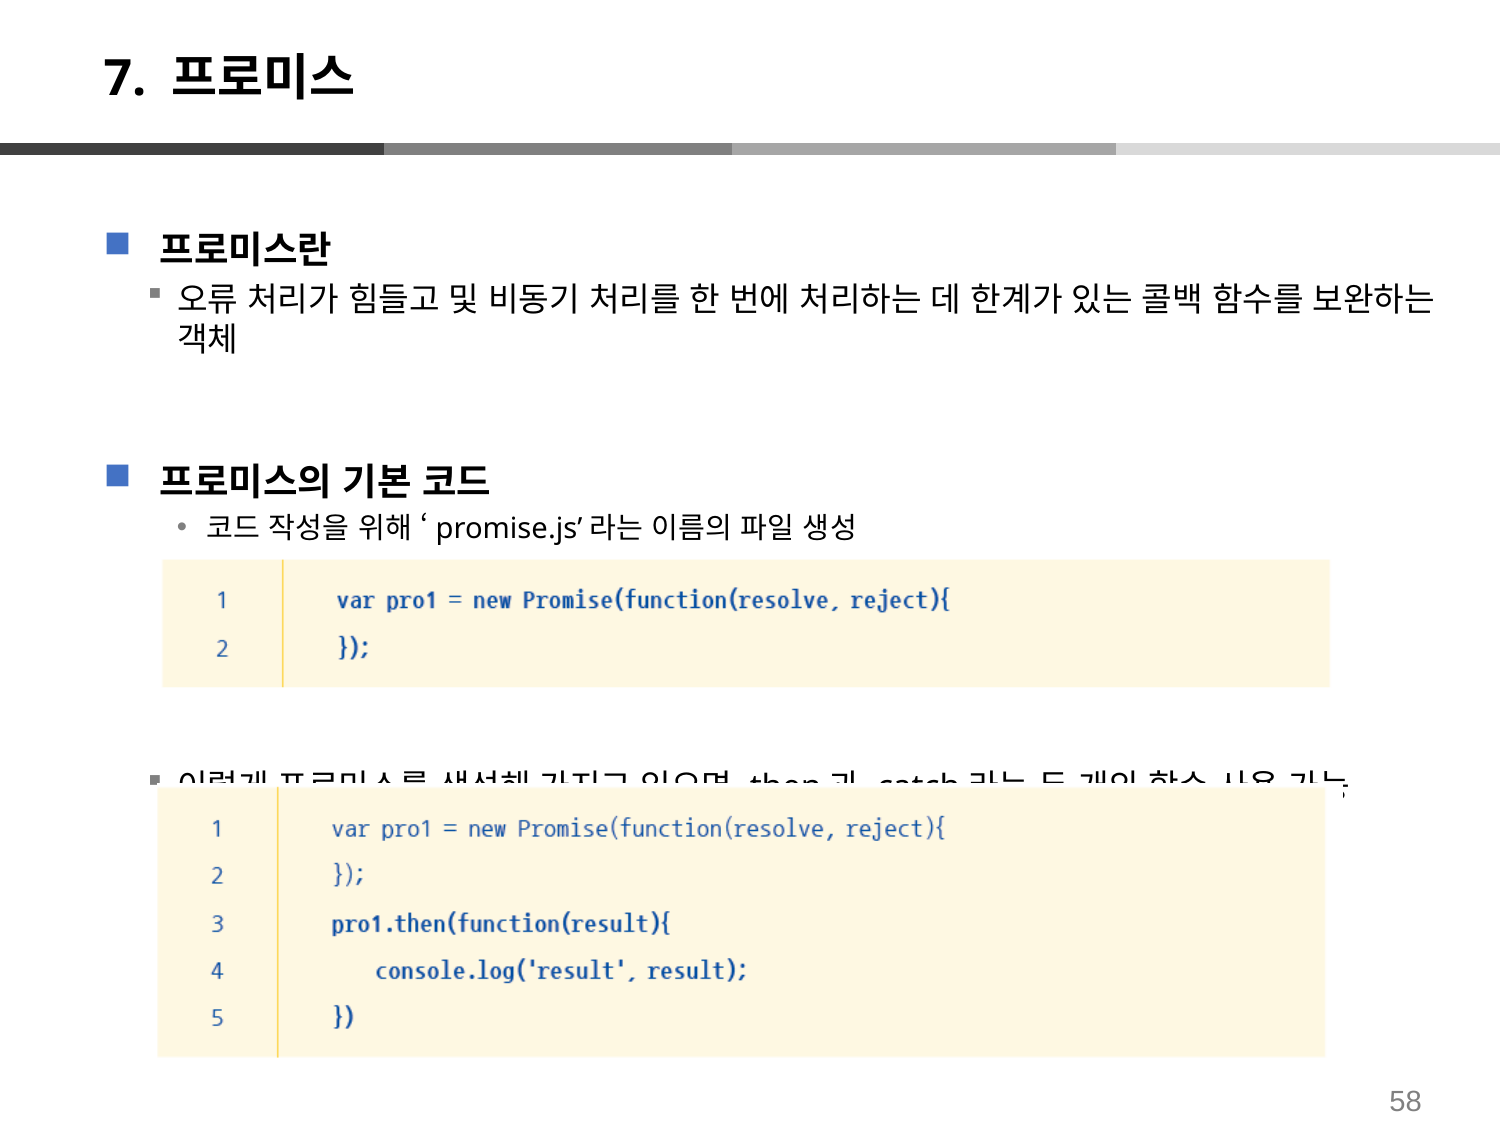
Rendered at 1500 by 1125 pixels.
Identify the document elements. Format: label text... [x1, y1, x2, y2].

picture [157, 782, 1343, 1074]
list 프로미스란 오류 처리가 힘들고 및 비동기 처리를 한 번에 처리하는 데 한계가 있는 콜백 함수를 보완하는 객체 프로미스의 기본 코드 코드 작성을 위해 ‘promise.js’라는 이름의 파일 생성 이렇게 프로미스를 생성해 가지고 있으면 then과 catch라는 두 개의 함수 사용 가능 [88, 196, 1462, 1083]
picture [151, 546, 1349, 704]
title 7. 프로미스 [88, 30, 1211, 121]
